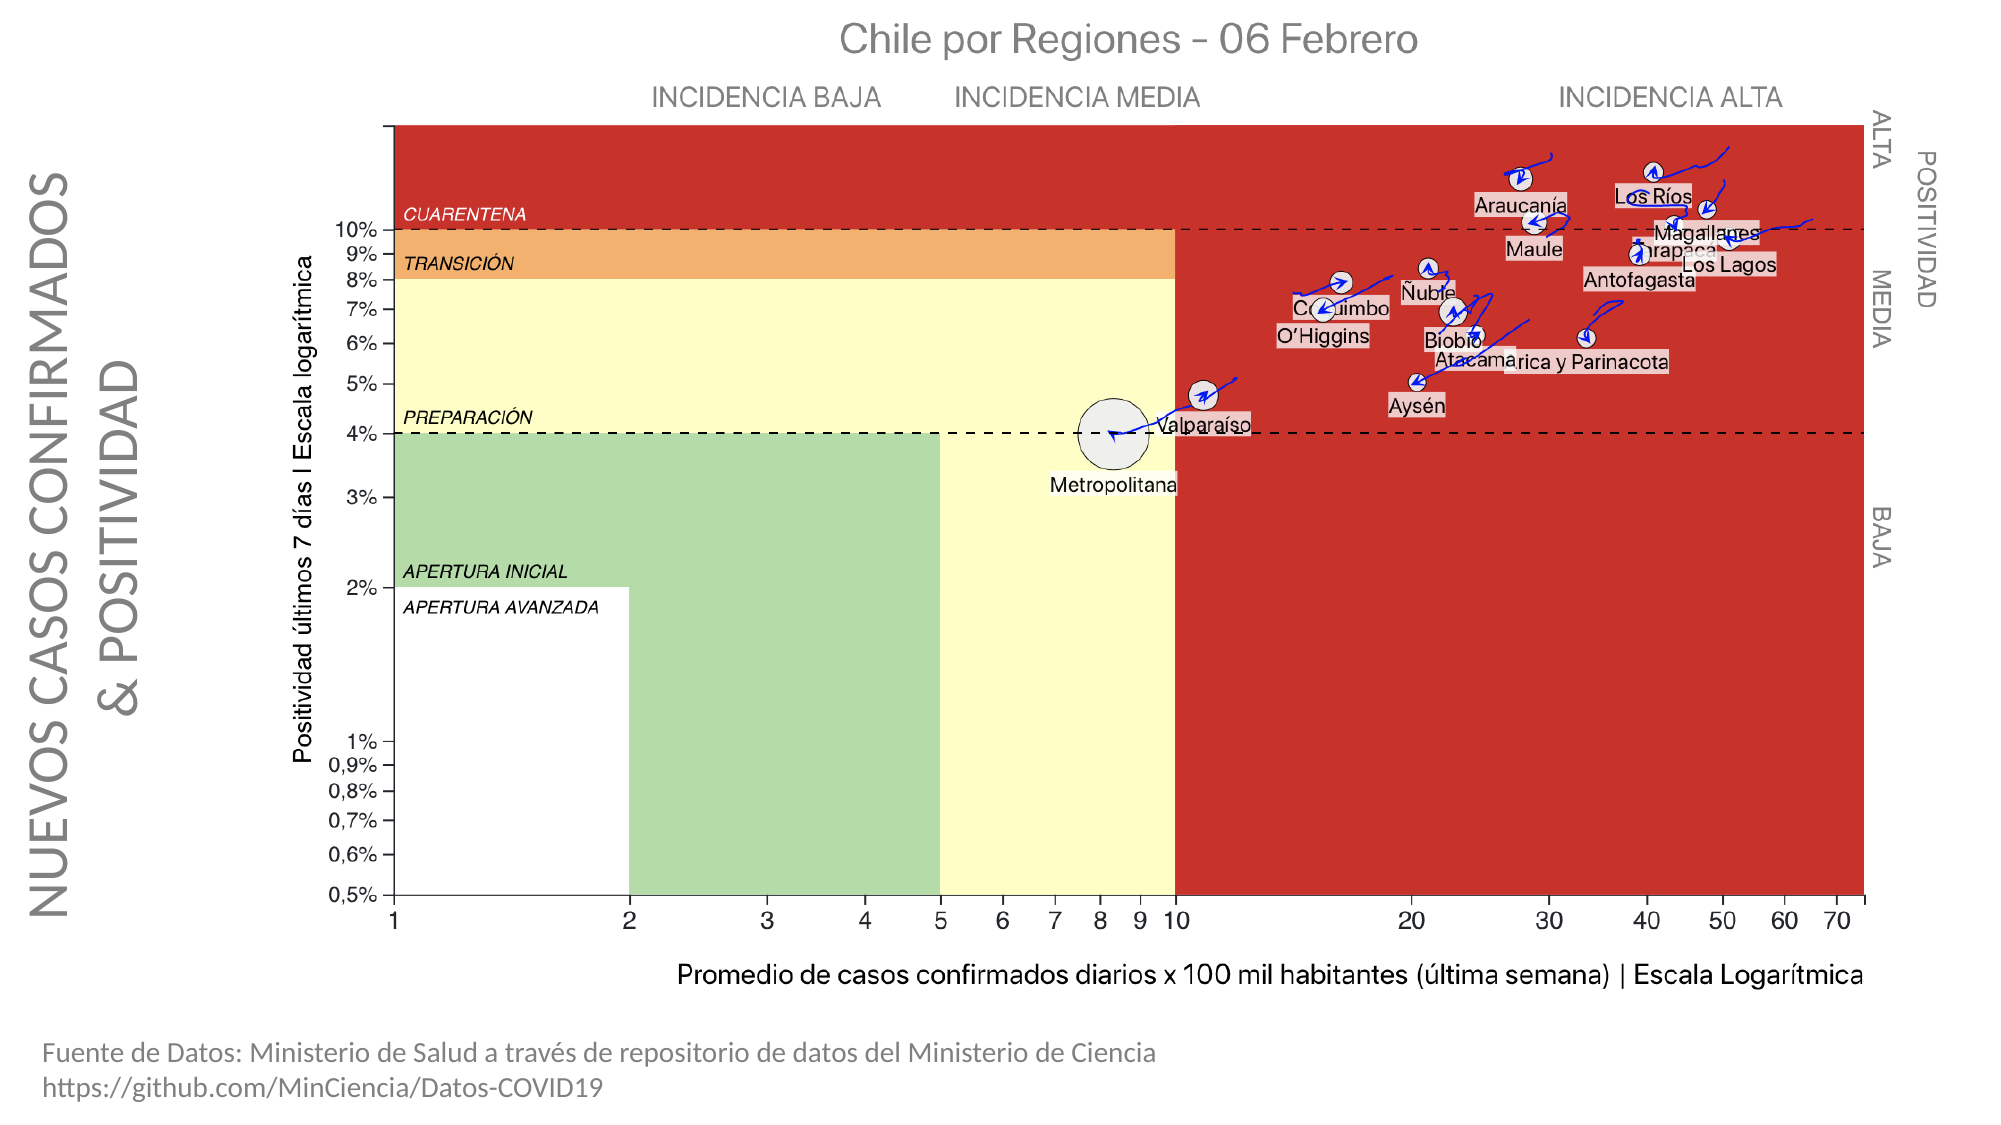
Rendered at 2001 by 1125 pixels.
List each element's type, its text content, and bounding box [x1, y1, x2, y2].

text_box Fuente de Datos: Ministerio de Salud a través de repositorio de datos del Ministerio de Ciencia https://github.com/MinCiencia/Datos-COVID19 [27, 1025, 1173, 1111]
text_box NUEVOS CASOS CONFIRMADOS & POSITIVIDAD [1, 157, 156, 935]
picture [241, 0, 1980, 998]
